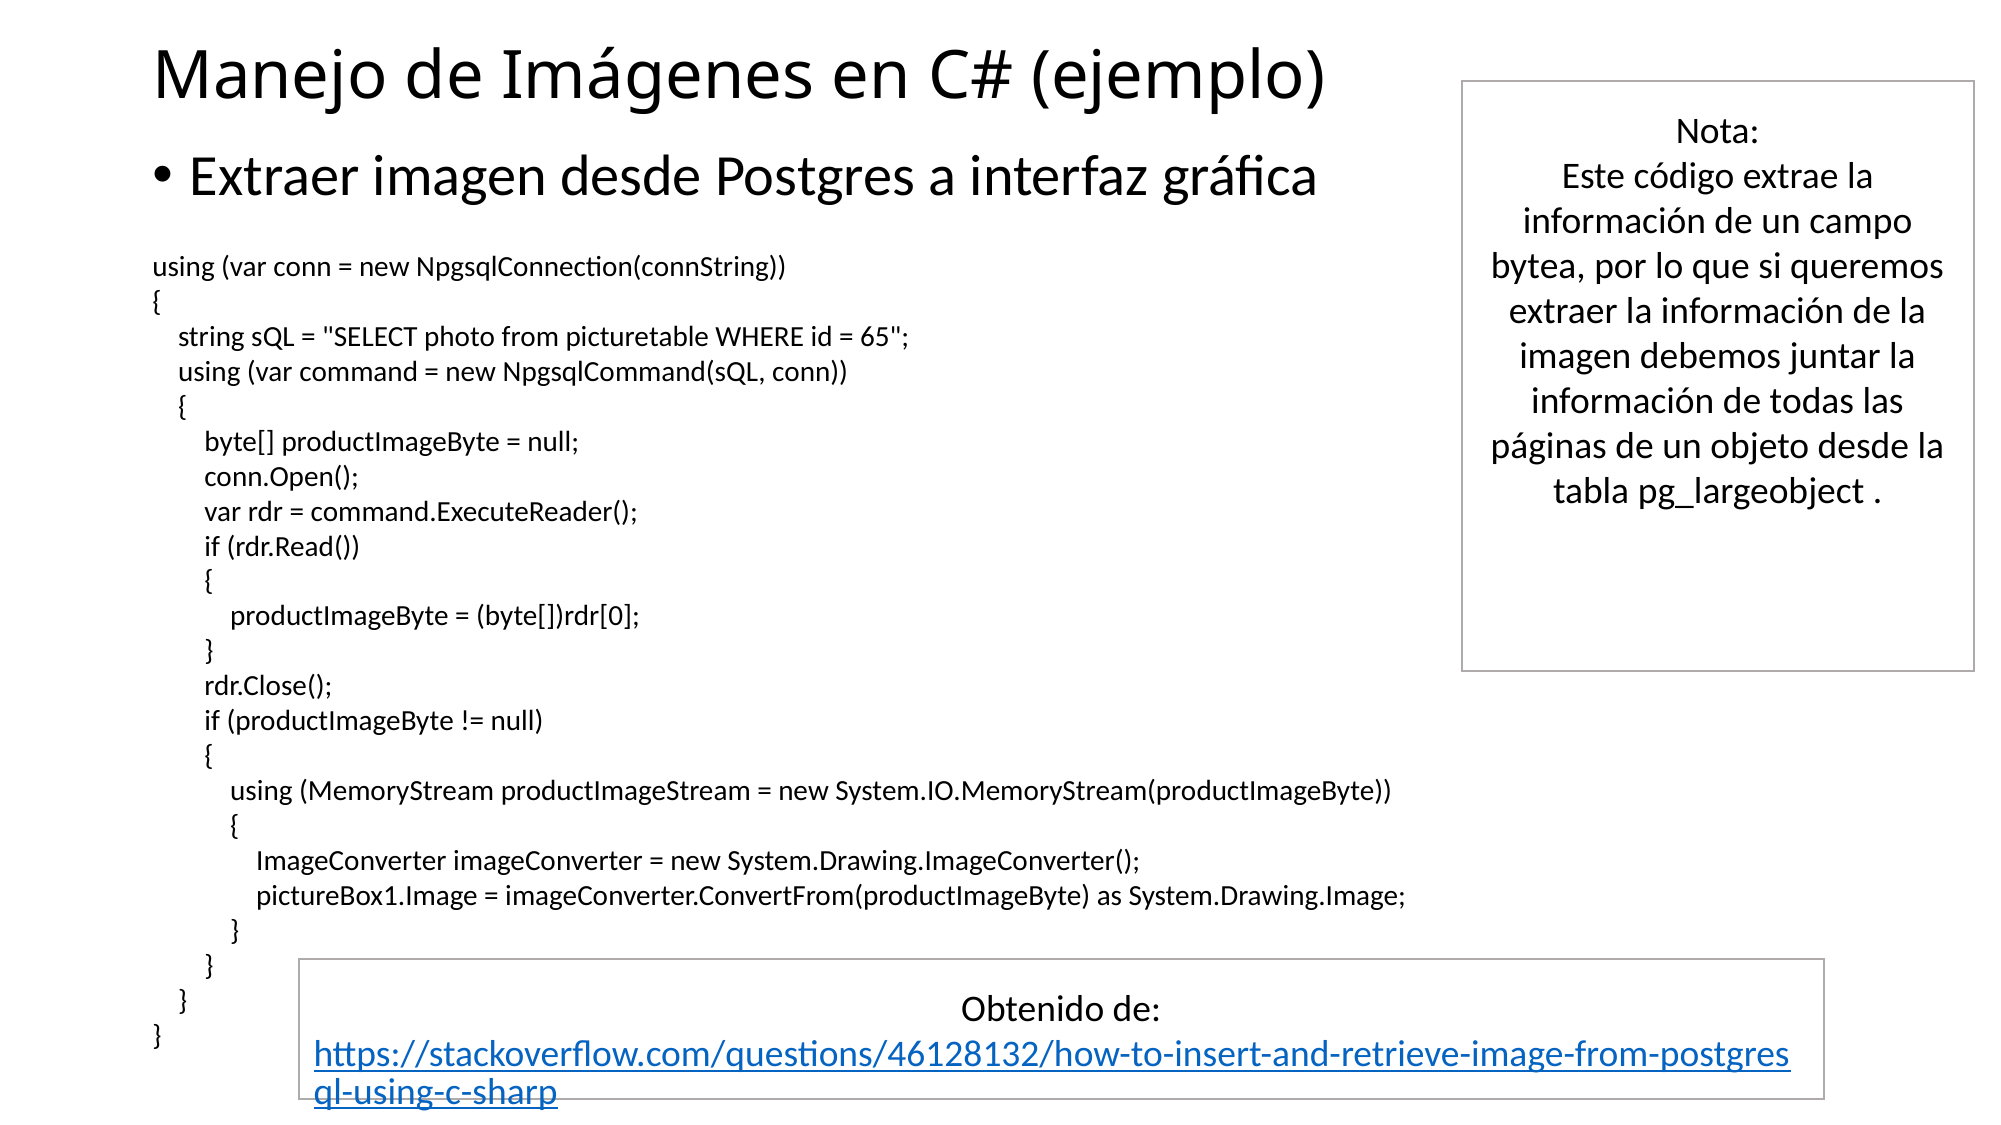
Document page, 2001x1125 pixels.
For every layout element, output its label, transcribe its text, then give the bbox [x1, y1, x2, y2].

text_box using (var conn = new NpgsqlConnection(connString)) { string sQL = "SELECT photo from picturetable WHERE id = 65"; using (var command = new NpgsqlCommand(sQL, conn)) { byte[] productImageByte = null; conn.Open(); var rdr = command.ExecuteReader(); if (rdr.Read()) { productImageByte = (byte[])rdr[0]; } rdr.Close(); if (productImageByte != null) { using (MemoryStream productImageStream = new System.IO.MemoryStream(productImageByte)) { ImageConverter imageConverter = new System.Drawing.ImageConverter(); pictureBox1.Image = imageConverter.ConvertFrom(productImageByte) as System.Drawing.Image; } } } } [137, 239, 2000, 1059]
title Manejo de Imágenes en C# (ejemplo) [137, 15, 1431, 138]
list Extraer imagen desde Postgres a interfaz gráfica [137, 138, 1461, 239]
text_box Nota: Este código extrae la información de un campo bytea, por lo que si queremos extraer la información de la imagen debemos juntar la información de todas las páginas de un objeto desde la tabla pg_largeobject . [1461, 80, 1975, 672]
text_box Obtenido de: https://stackoverflow.com/questions/46128132/how-to-insert-and-retrieve-image-from-postgresql-using-c-sharp [298, 958, 1825, 1100]
